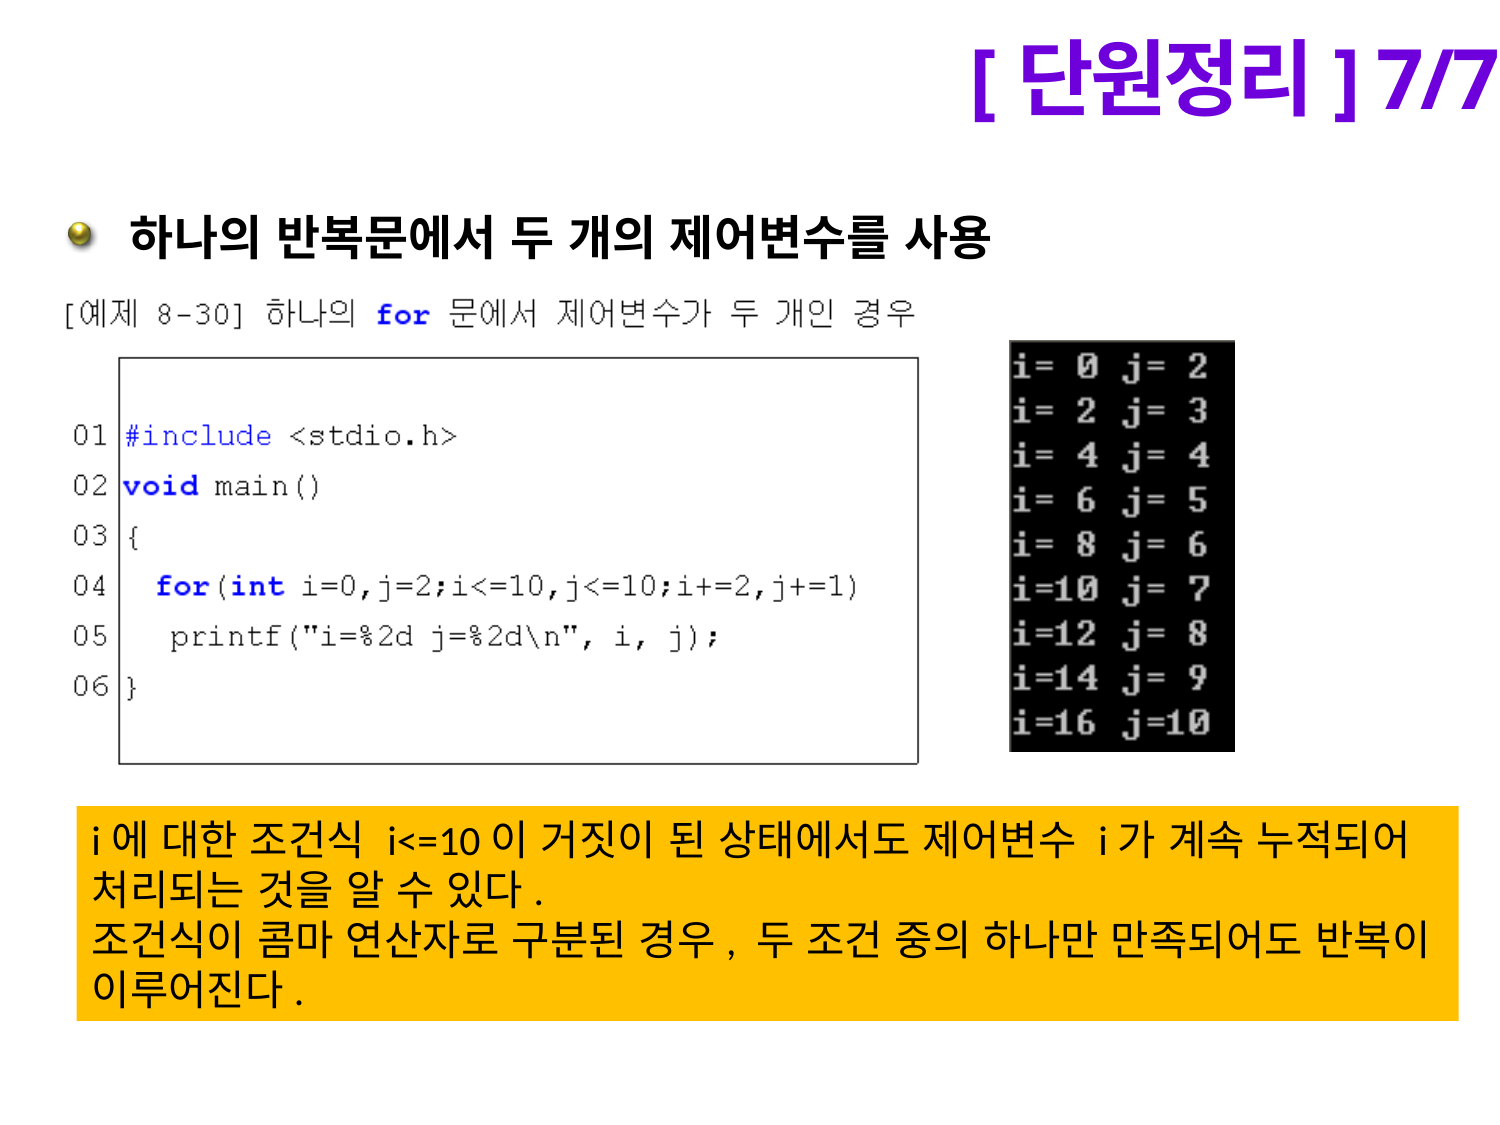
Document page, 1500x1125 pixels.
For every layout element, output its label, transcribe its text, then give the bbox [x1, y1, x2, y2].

title [단원정리] 7/7 [0, 37, 1500, 161]
text_box 하나의 반복문에서 두 개의 제어변수를 사용 [64, 196, 1436, 256]
picture [64, 219, 99, 254]
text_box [52, 290, 1459, 1024]
